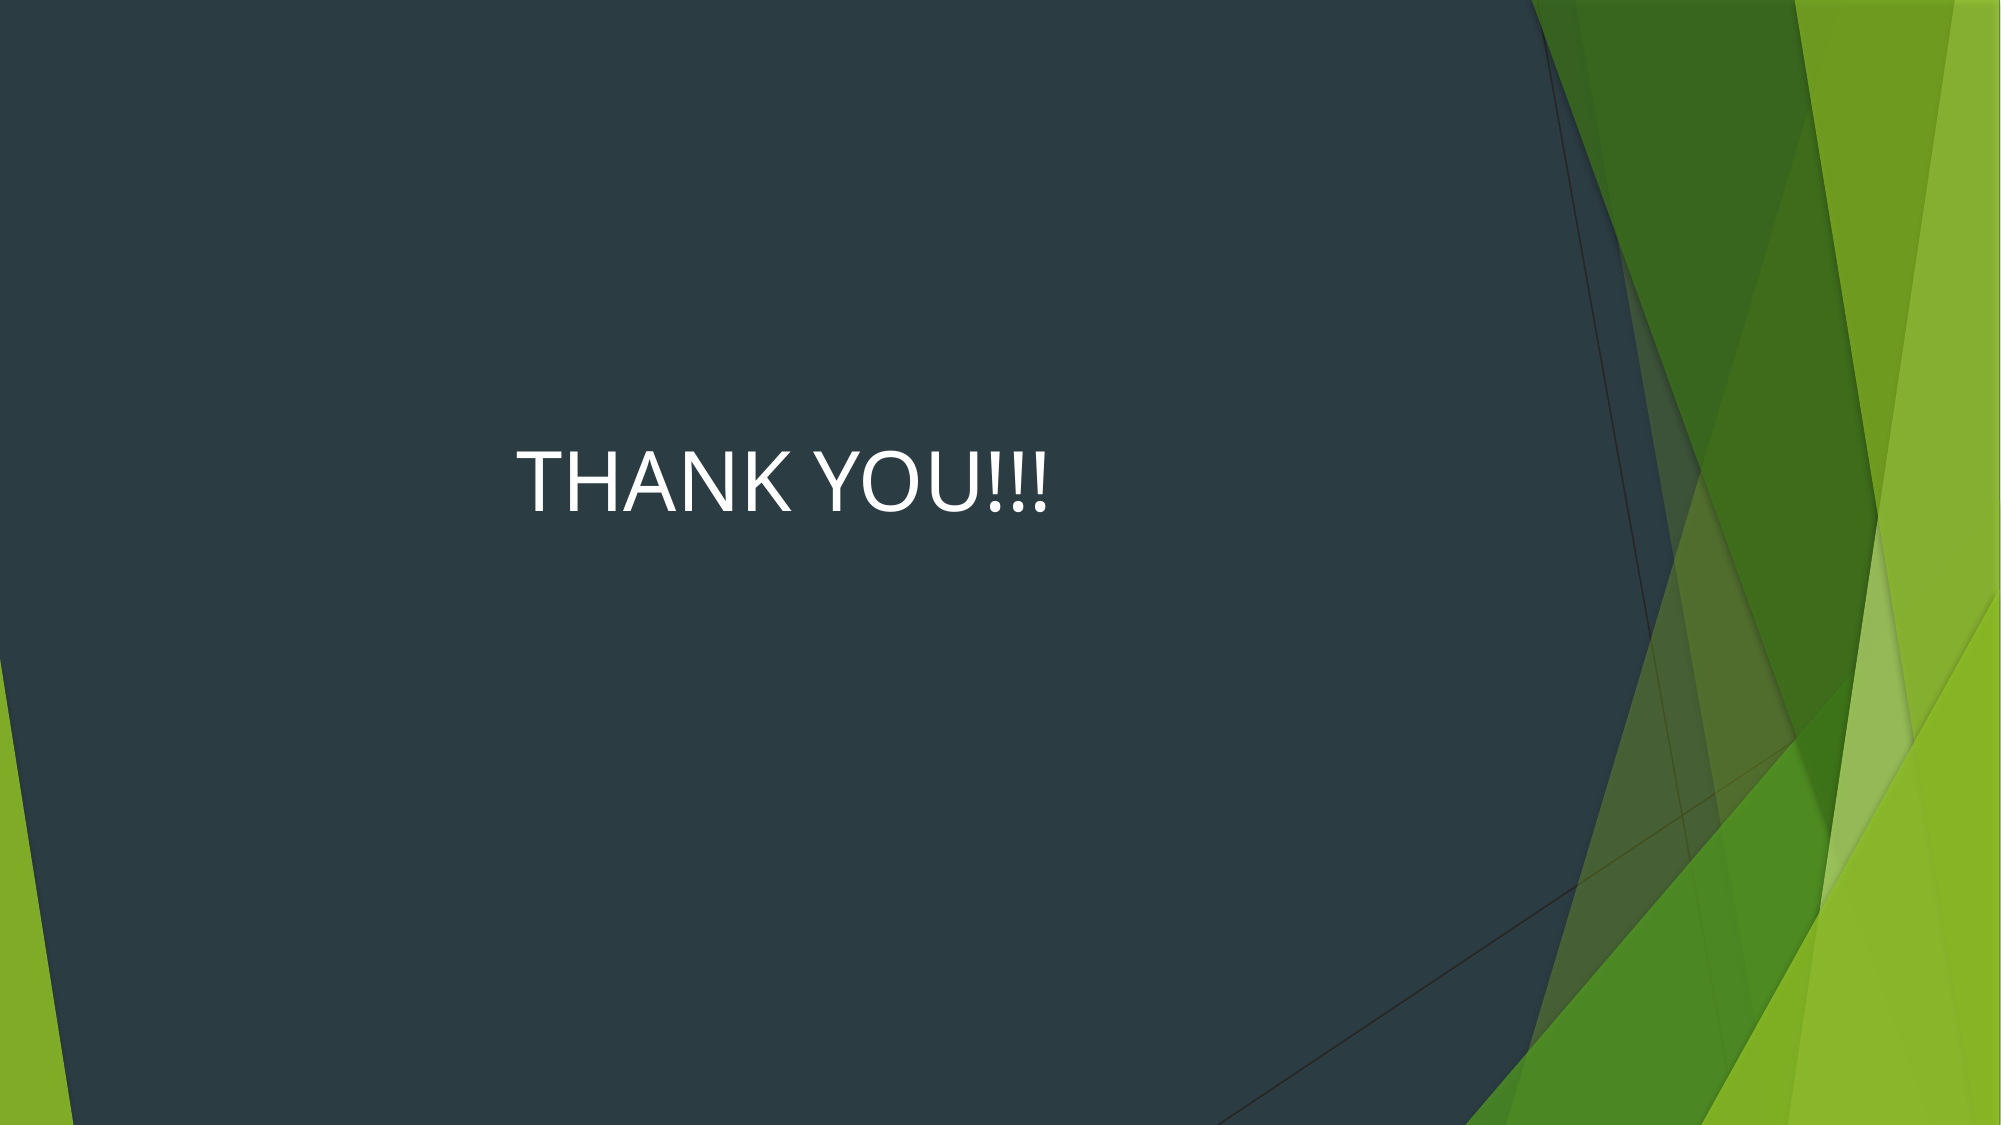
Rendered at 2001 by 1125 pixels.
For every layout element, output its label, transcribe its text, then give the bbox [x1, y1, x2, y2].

list THANK YOU!!! [111, 354, 1522, 992]
